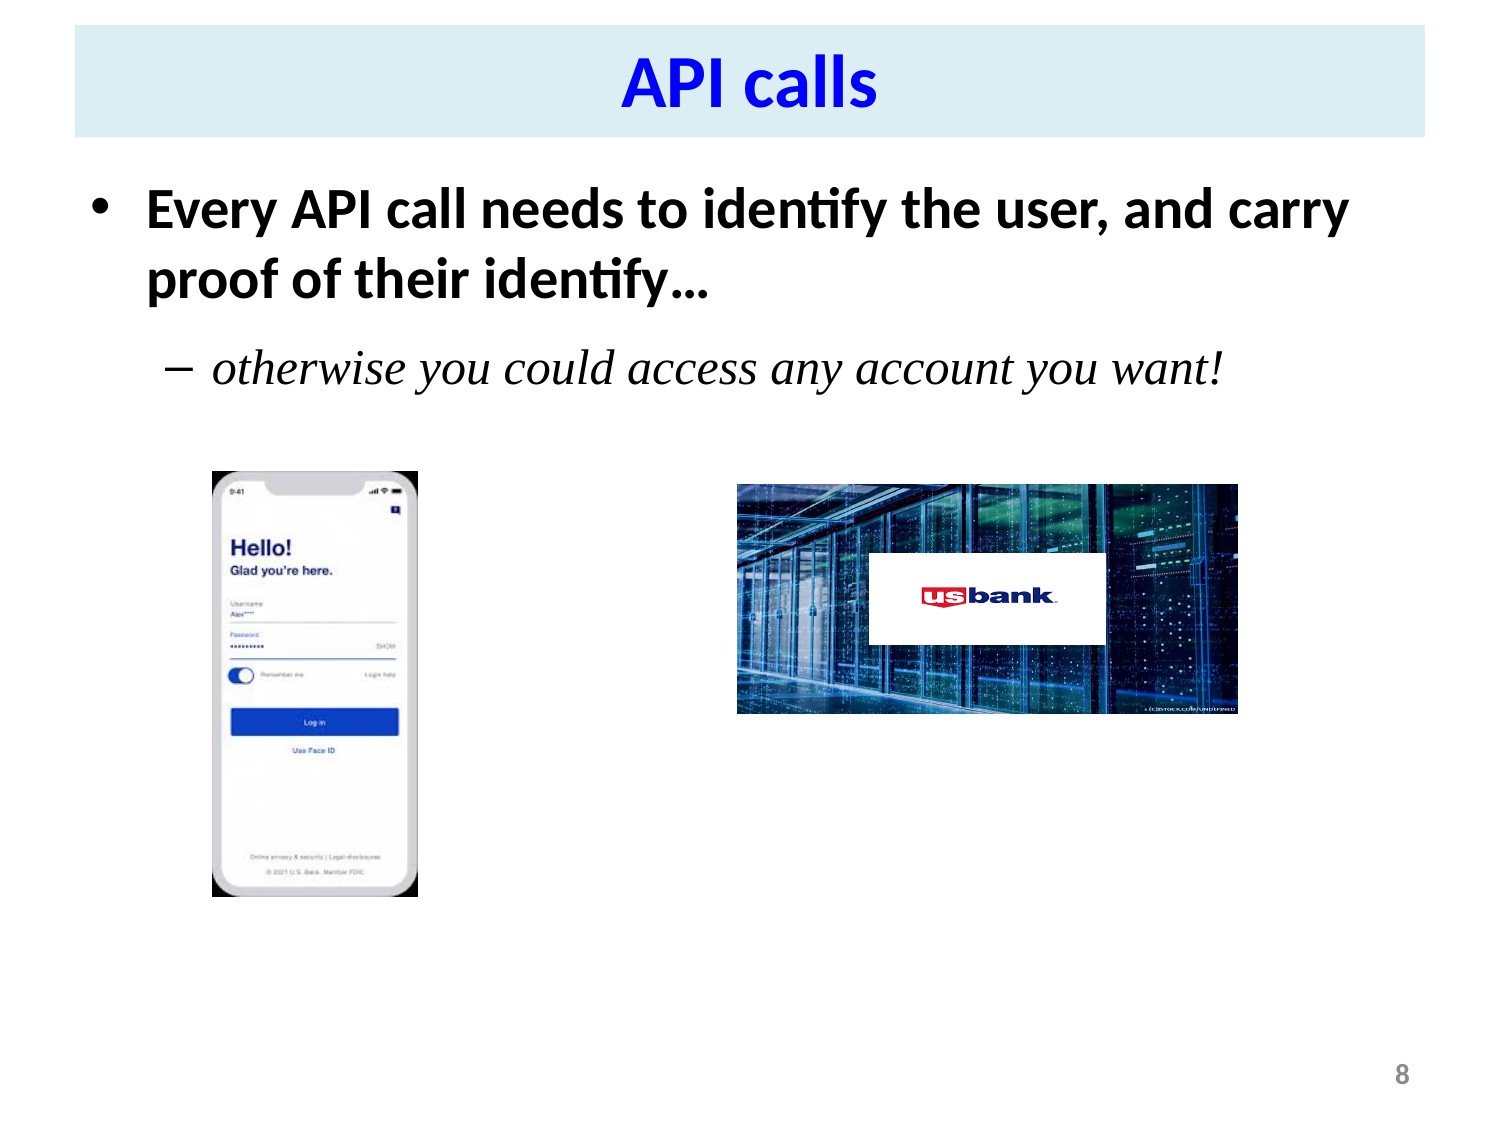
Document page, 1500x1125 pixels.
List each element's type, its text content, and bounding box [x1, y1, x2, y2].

picture [212, 471, 418, 897]
text_box 8 [1312, 1042, 1425, 1103]
list Every API call needs to identify the user, and carry proof of their identify… otherwise you could access any account you want! [75, 162, 1450, 450]
text_box API calls [74, 24, 1425, 138]
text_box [737, 484, 1238, 714]
